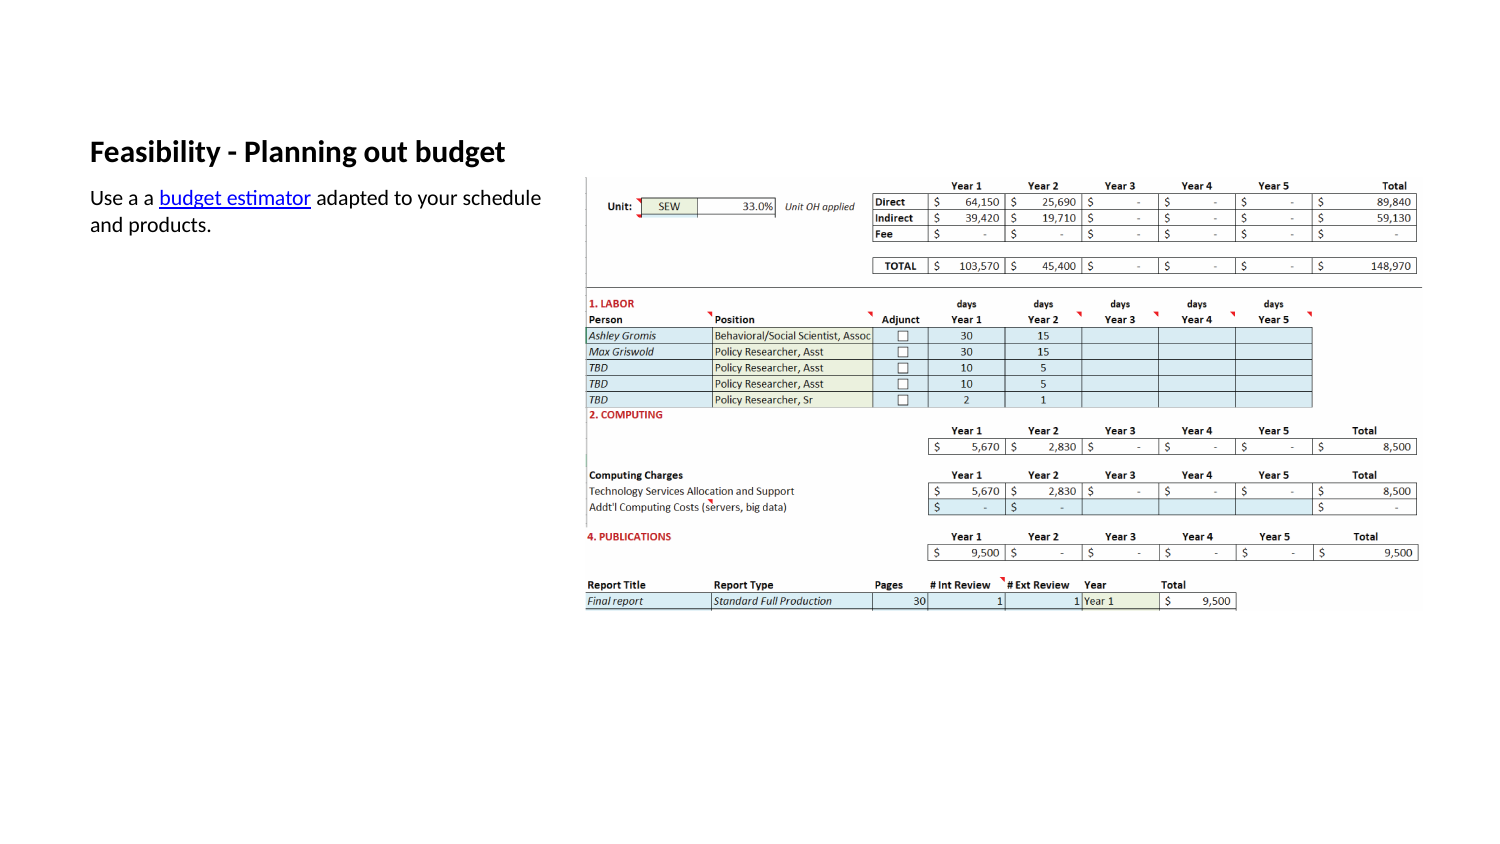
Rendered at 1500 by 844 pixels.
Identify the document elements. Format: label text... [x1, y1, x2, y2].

picture [585, 176, 1424, 611]
list Use a a budget estimator adapted to your schedule and products. [75, 176, 569, 754]
title Feasibility - Planning out budget [75, 33, 569, 176]
